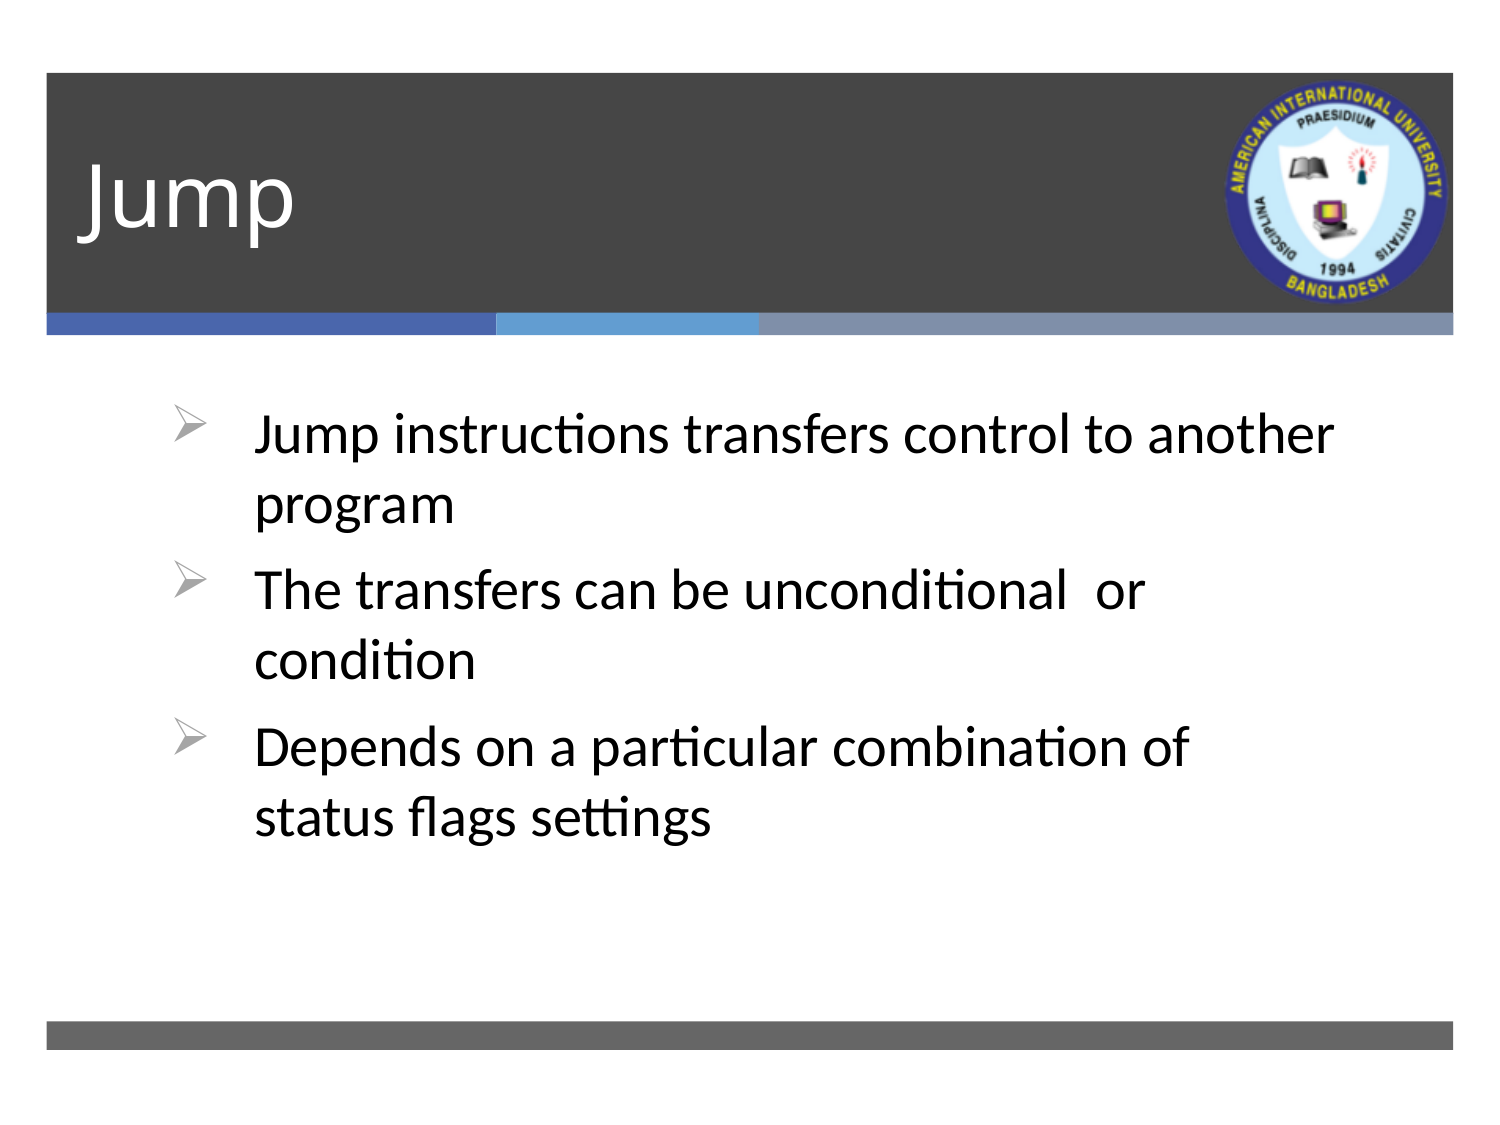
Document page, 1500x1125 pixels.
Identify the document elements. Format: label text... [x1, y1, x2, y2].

subtitle Jump instructions transfers control to another program The transfers can be unconditional or condition Depends on a particular combination of status flags settings [79, 387, 1352, 1027]
picture [1220, 75, 1454, 310]
title Jump [69, 73, 1351, 253]
